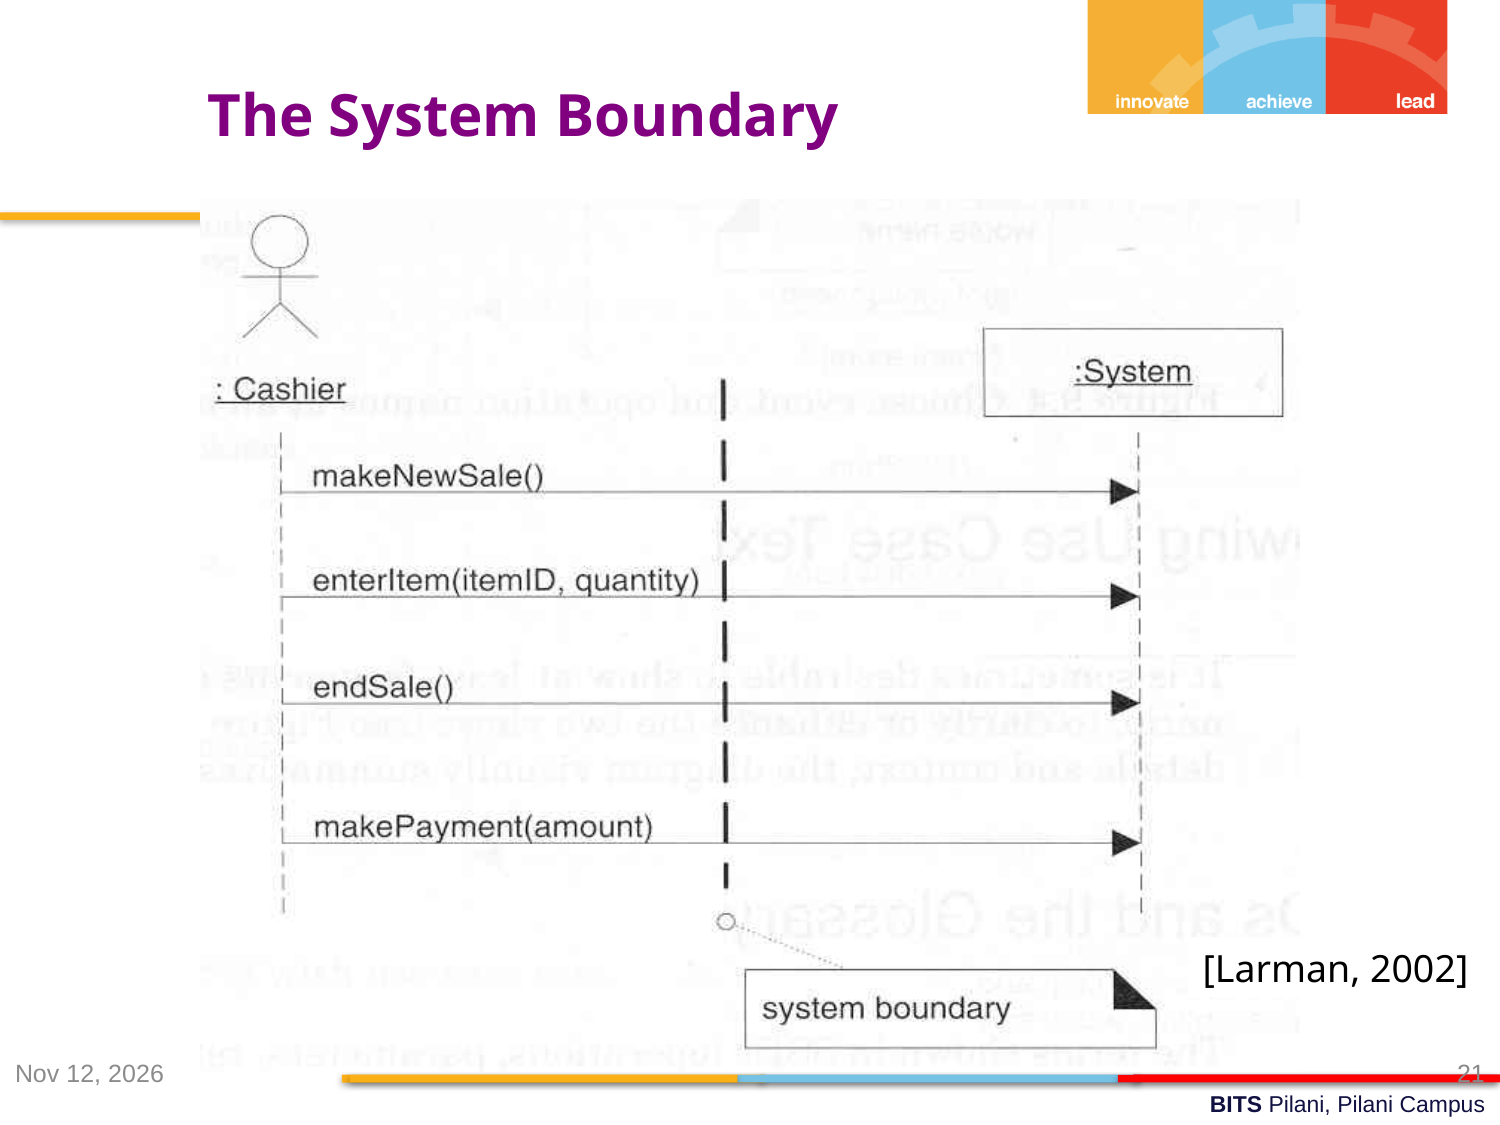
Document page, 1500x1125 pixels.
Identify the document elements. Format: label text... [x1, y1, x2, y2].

text_box The System Boundary [192, 70, 854, 156]
picture [1087, 0, 1448, 114]
slide_number 10-Sep-22 [0, 1042, 350, 1103]
slide_number 21 [1149, 1042, 1500, 1103]
text_box [Larman, 2002] [1304, 937, 1484, 998]
picture [199, 199, 1301, 1072]
